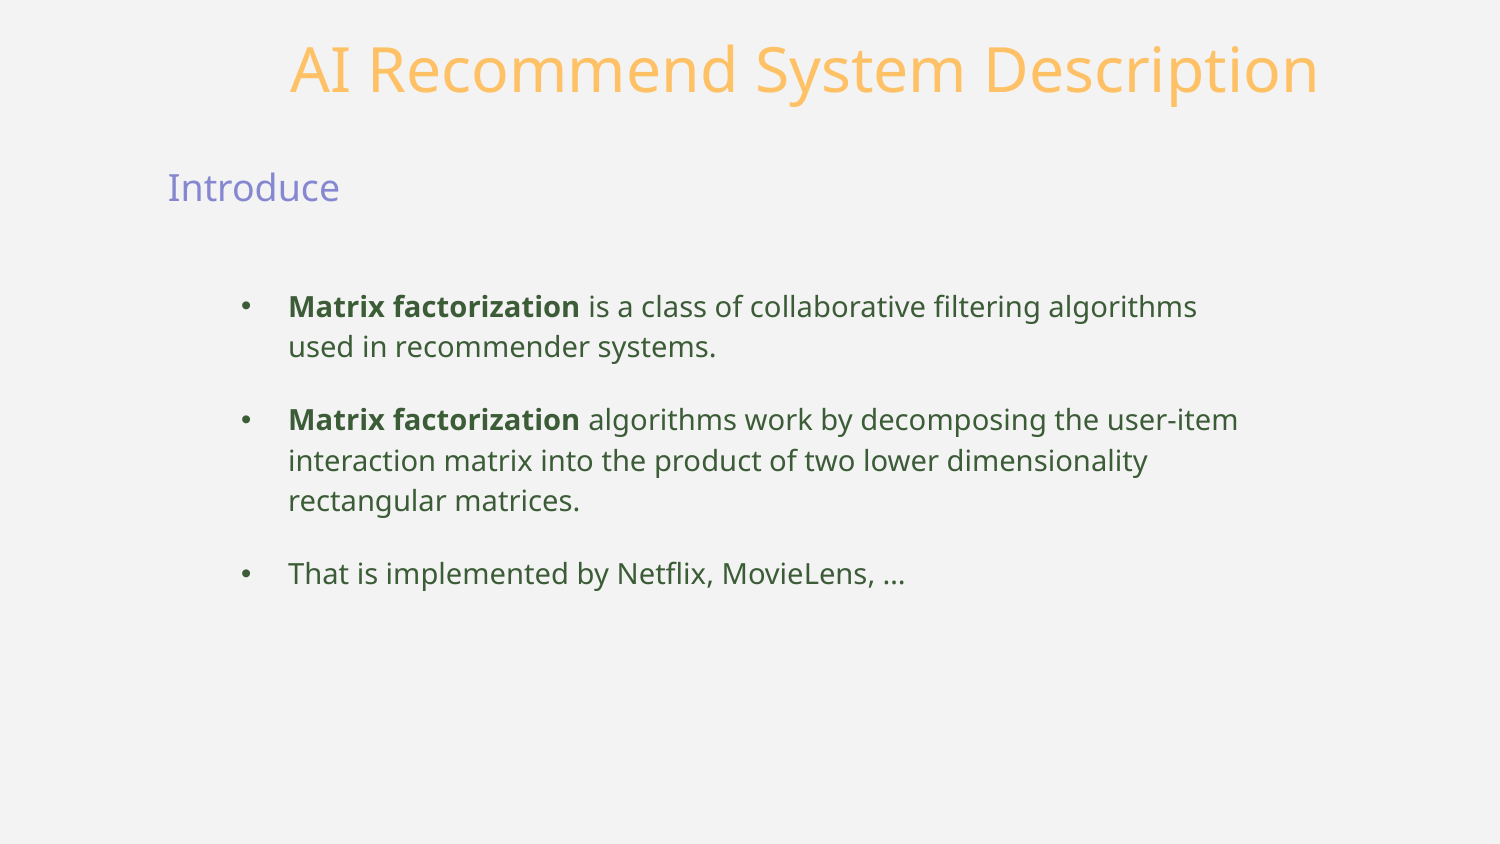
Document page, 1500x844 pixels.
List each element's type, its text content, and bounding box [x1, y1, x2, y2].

text_box Introduce [11, 163, 497, 224]
title AI Recommend System Description [87, 18, 1500, 120]
text_box Matrix factorization is a class of collaborative filtering algorithms used in recommender systems. Matrix factorization algorithms work by decomposing the user-item interaction matrix into the product of two lower dimensionality rectangular matrices. That is implemented by Netflix, MovieLens, … [226, 267, 1274, 743]
